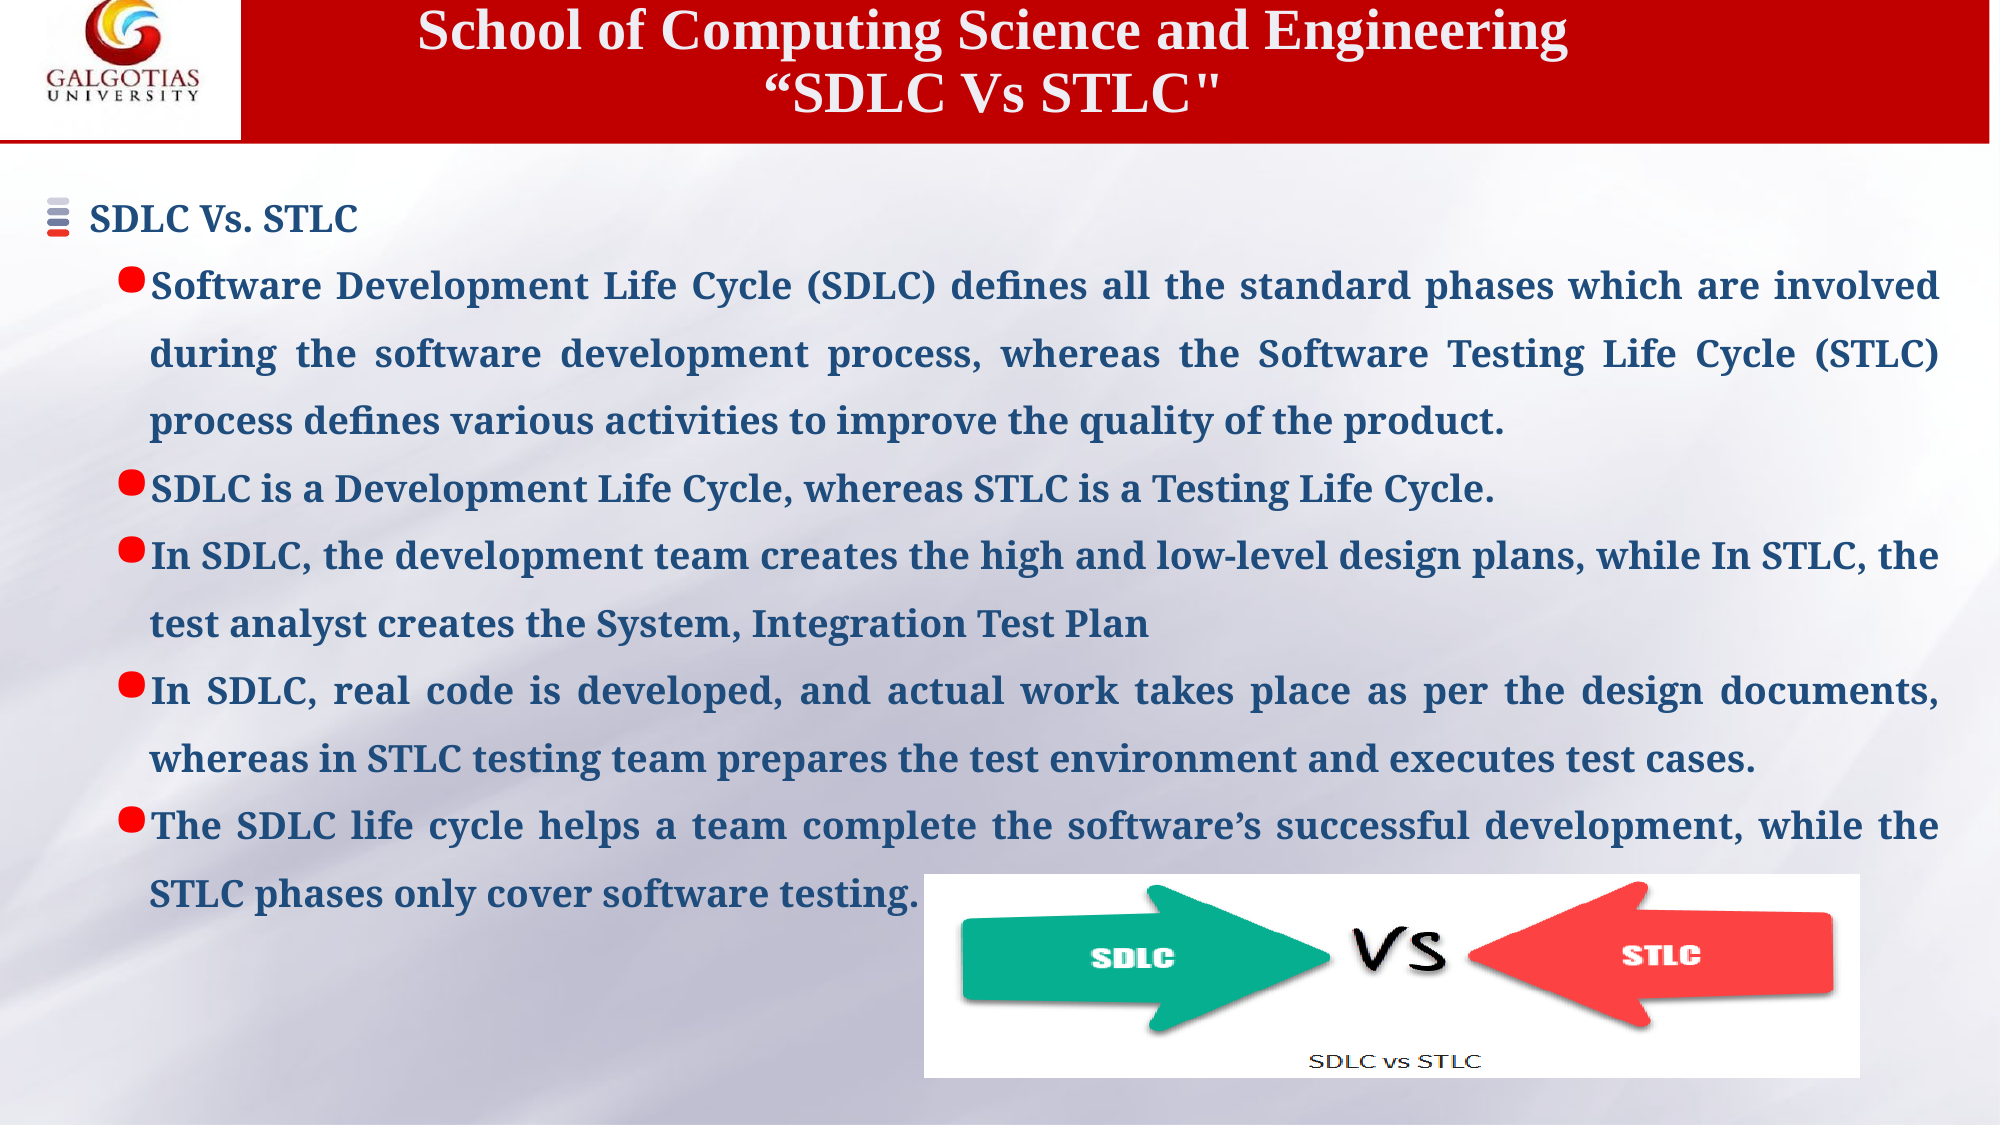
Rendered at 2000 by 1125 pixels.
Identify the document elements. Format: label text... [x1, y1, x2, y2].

list SDLC Vs. STLC Software Development Life Cycle (SDLC) defines all the standard phases which are involved during the software development process, whereas the Software Testing Life Cycle (STLC) process defines various activities to improve the quality of the product. SDLC is a Development Life Cycle, whereas STLC is a Testing Life Cycle. In SDLC, the development team creates the high and low-level design plans, while In STLC, the test analyst creates the System, Integration Test Plan In SDLC, real code is developed, and actual work takes place as per the design documents, whereas in STLC testing team prepares the test environment and executes test cases. The SDLC life cycle helps a team complete the software’s successful development, while the STLC phases only cover software testing. [31, 164, 1957, 1078]
picture [0, 0, 241, 140]
text_box School of Computing Science and Engineering “SDLC Vs STLC" [244, 0, 1990, 144]
picture [0, 0, 2000, 1125]
